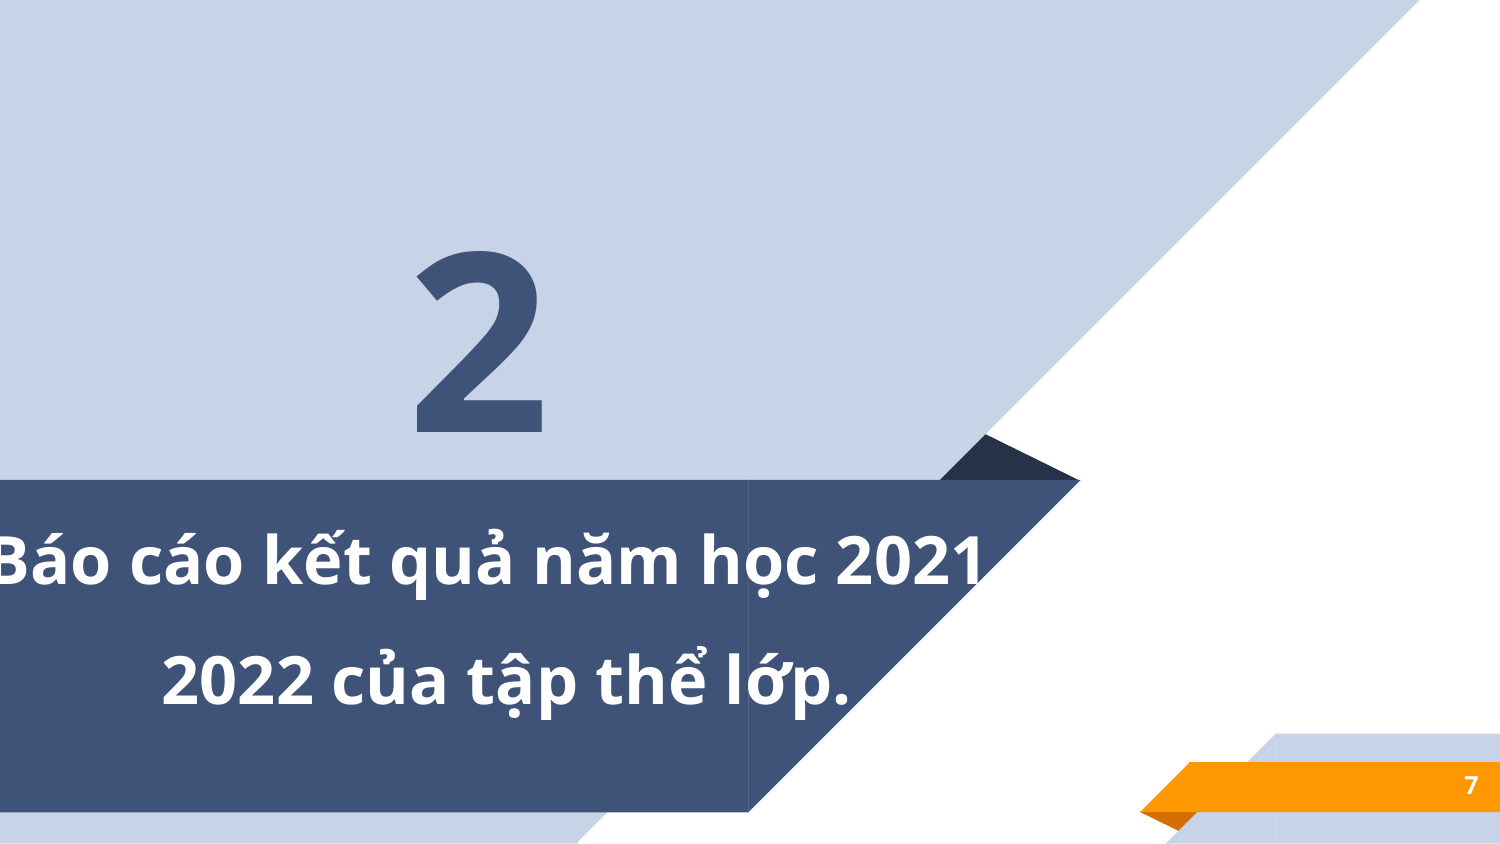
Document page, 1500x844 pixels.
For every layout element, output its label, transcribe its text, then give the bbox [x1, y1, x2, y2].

slide_number 7 [1249, 760, 1494, 813]
title Báo cáo kết quả năm học 2021 - 2022 của tập thể lớp. [0, 542, 1051, 733]
text_box 2 [392, 0, 750, 497]
